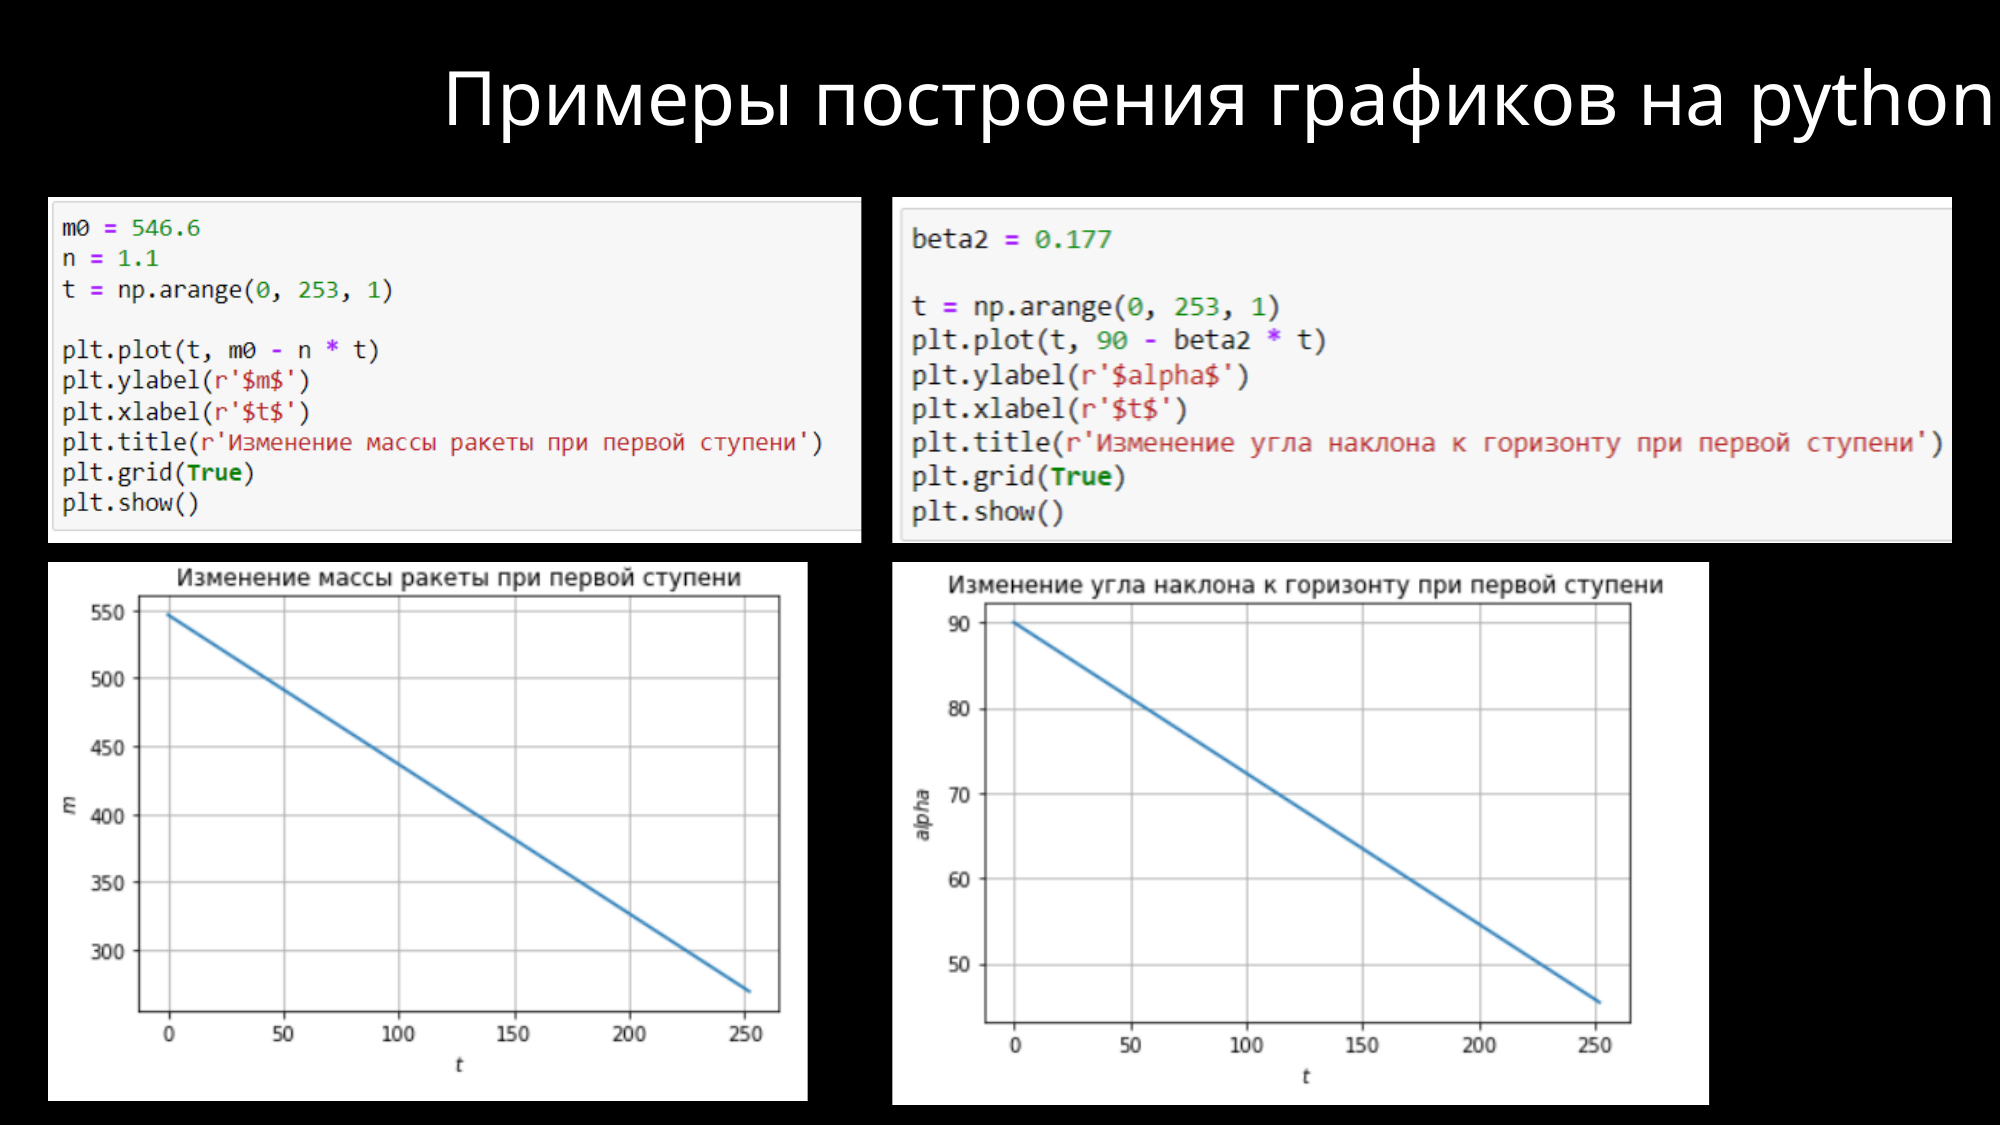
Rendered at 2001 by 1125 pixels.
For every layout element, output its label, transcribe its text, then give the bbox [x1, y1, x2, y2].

picture [47, 562, 808, 1101]
picture [47, 197, 862, 543]
text_box Примеры построения графиков на python [427, 42, 2000, 148]
picture [892, 562, 1710, 1105]
picture [892, 197, 1952, 543]
